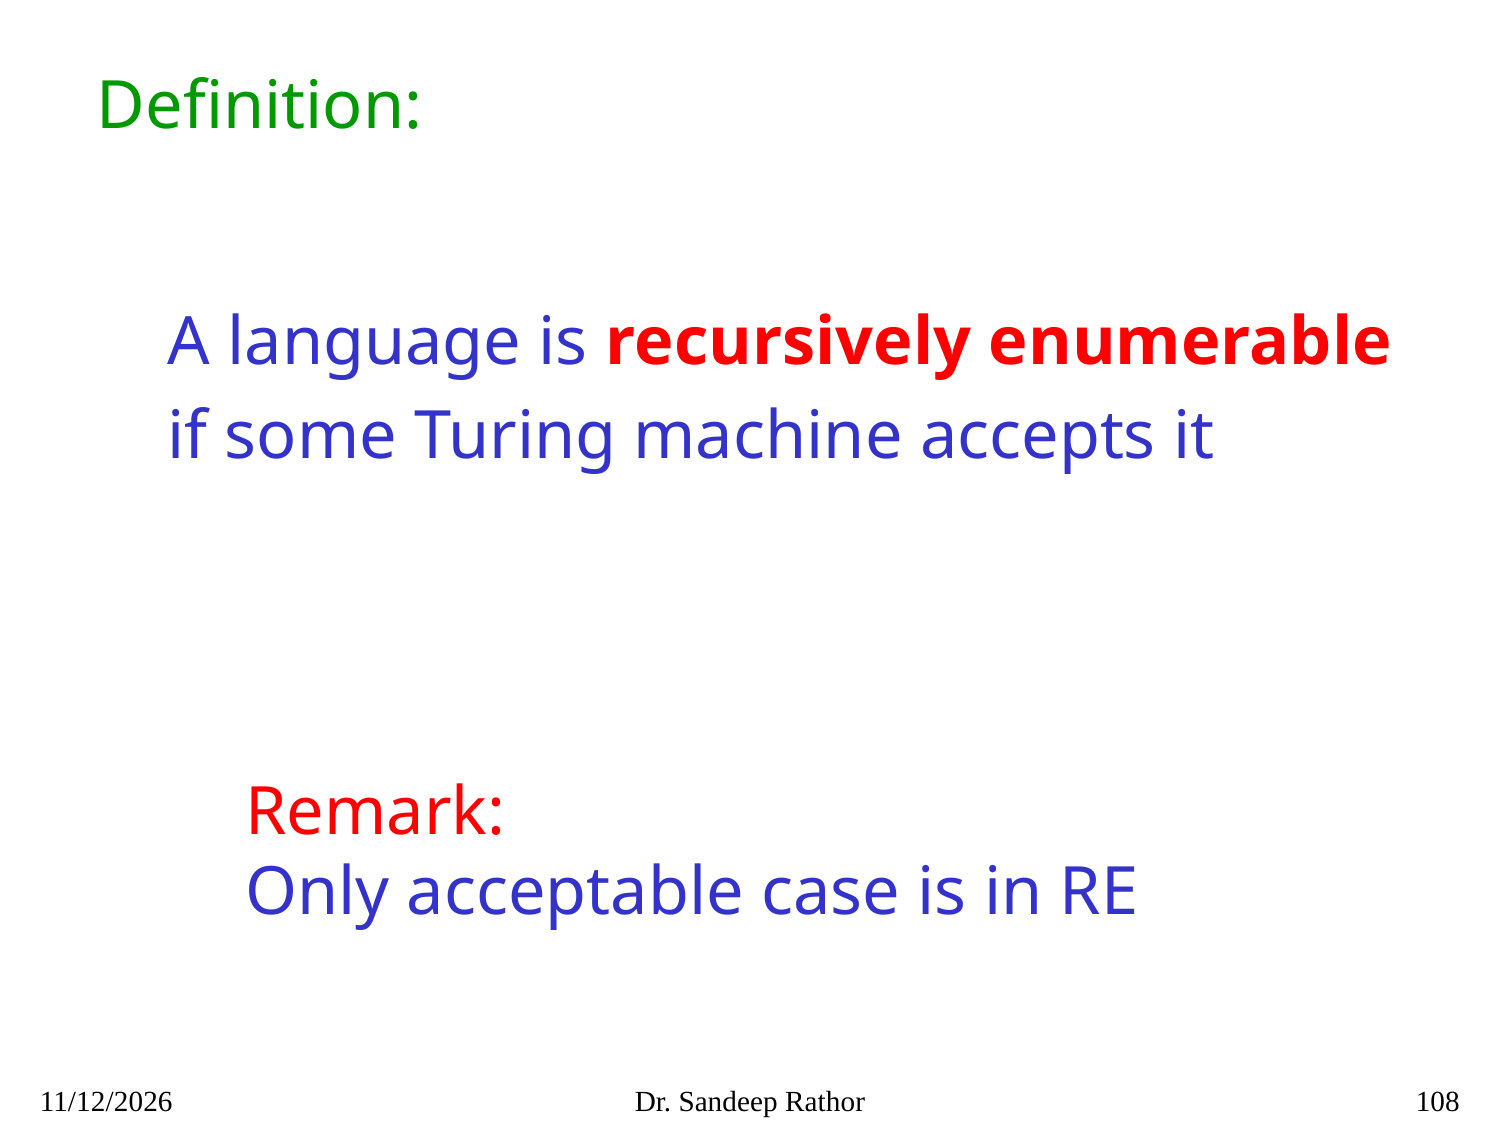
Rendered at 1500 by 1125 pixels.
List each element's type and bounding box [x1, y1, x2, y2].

text_box [152, 290, 1408, 479]
slide_number [24, 1074, 338, 1125]
text_box [230, 680, 1388, 936]
text_box [81, 54, 438, 149]
footer [512, 1074, 988, 1125]
slide_number [1162, 1074, 1475, 1125]
